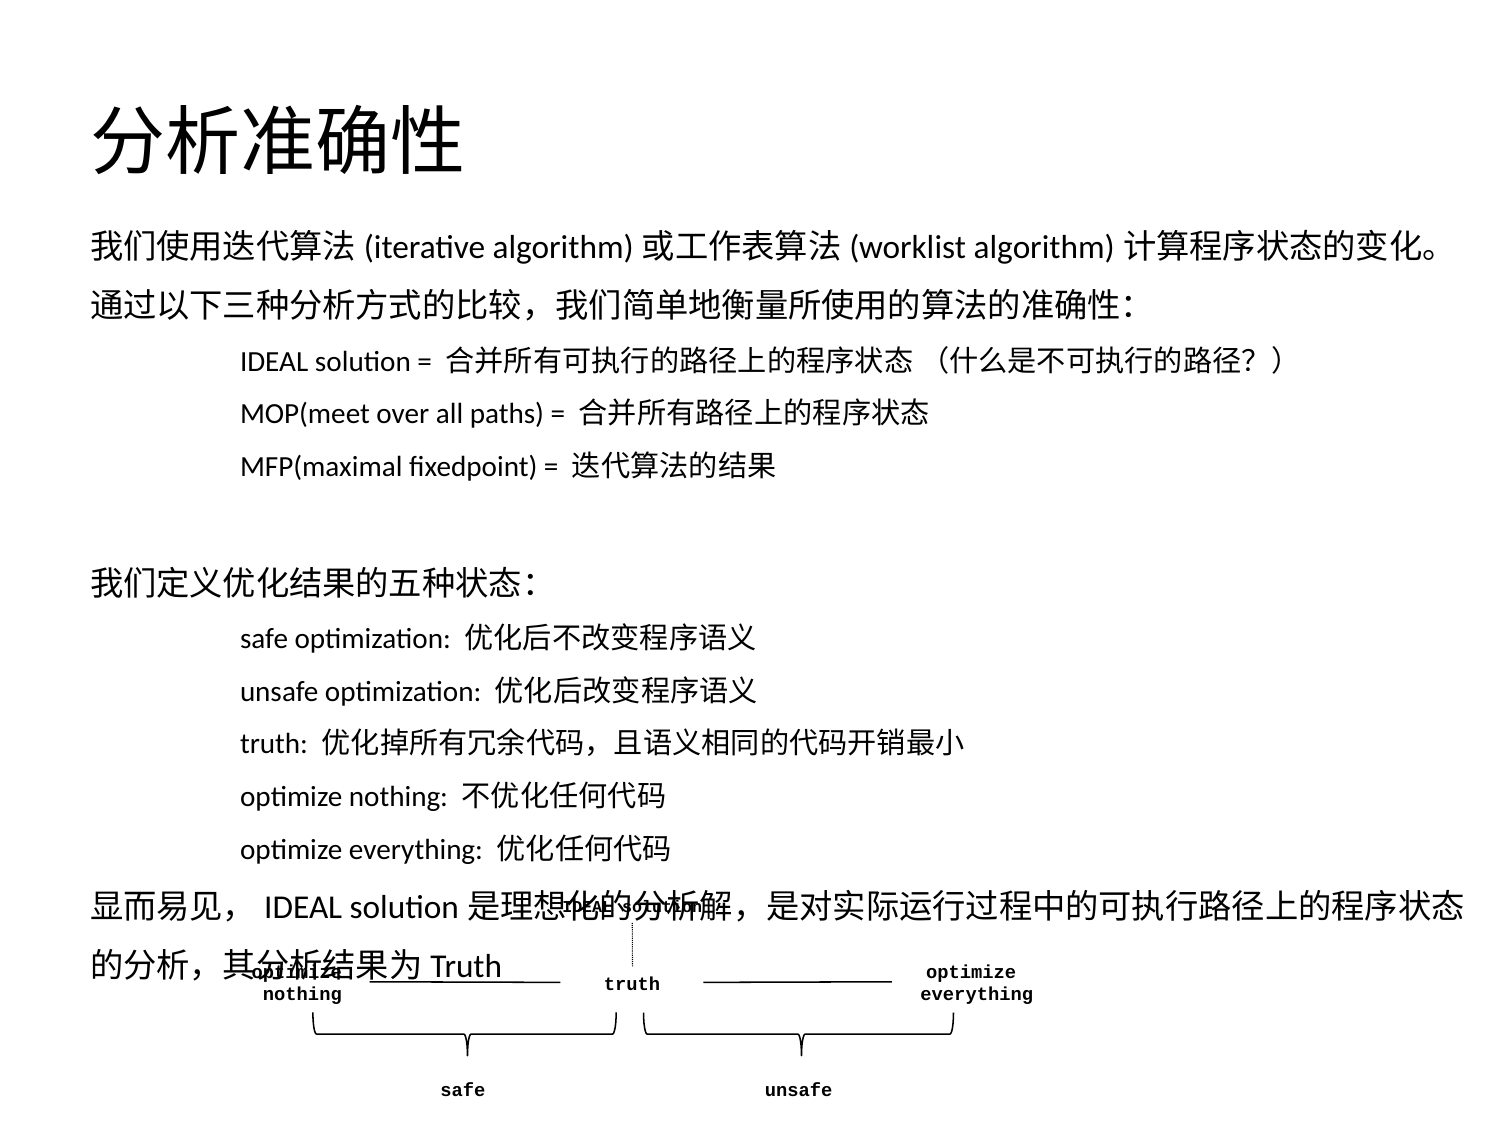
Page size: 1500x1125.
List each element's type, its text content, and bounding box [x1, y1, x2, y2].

text_box optimize everything [891, 951, 1062, 1012]
text_box [312, 1012, 617, 1057]
text_box safe [324, 1070, 602, 1108]
title 分析准确性 [75, 45, 1425, 197]
text_box 我们使用迭代算法(iterative algorithm)或工作表算法(worklist algorithm)计算程序状态的变化。通过以下三种分析方式的比较，我们简单地衡量所使用的算法的准确性： IDEAL solution = 合并所有可执行的路径上的程序状态 （什么是不可执行的路径？） MOP(meet over all paths) = 合并所有路径上的程序状态 MFP(maximal fixedpoint) = 迭代算法的结果 我们定义优化结果的五种状态： safe optimization: 优化后不改变程序语义 unsafe optimization: 优化后改变程序语义 truth: 优化掉所有冗余代码，且语义相同的代码开销最小 optimize nothing: 不优化任何代码 optimize everything: 优化任何代码 显而易见，IDEAL solution是理想化的分析解，是对实际运行过程中的可执行路径上的程序状态的分析，其分析结果为Truth [74, 197, 1481, 1119]
text_box [642, 1012, 955, 1057]
text_box optimize nothing [234, 951, 370, 1012]
text_box truth [560, 963, 704, 1001]
text_box unsafe [660, 1070, 937, 1108]
text_box IDEAL solution [529, 888, 735, 923]
